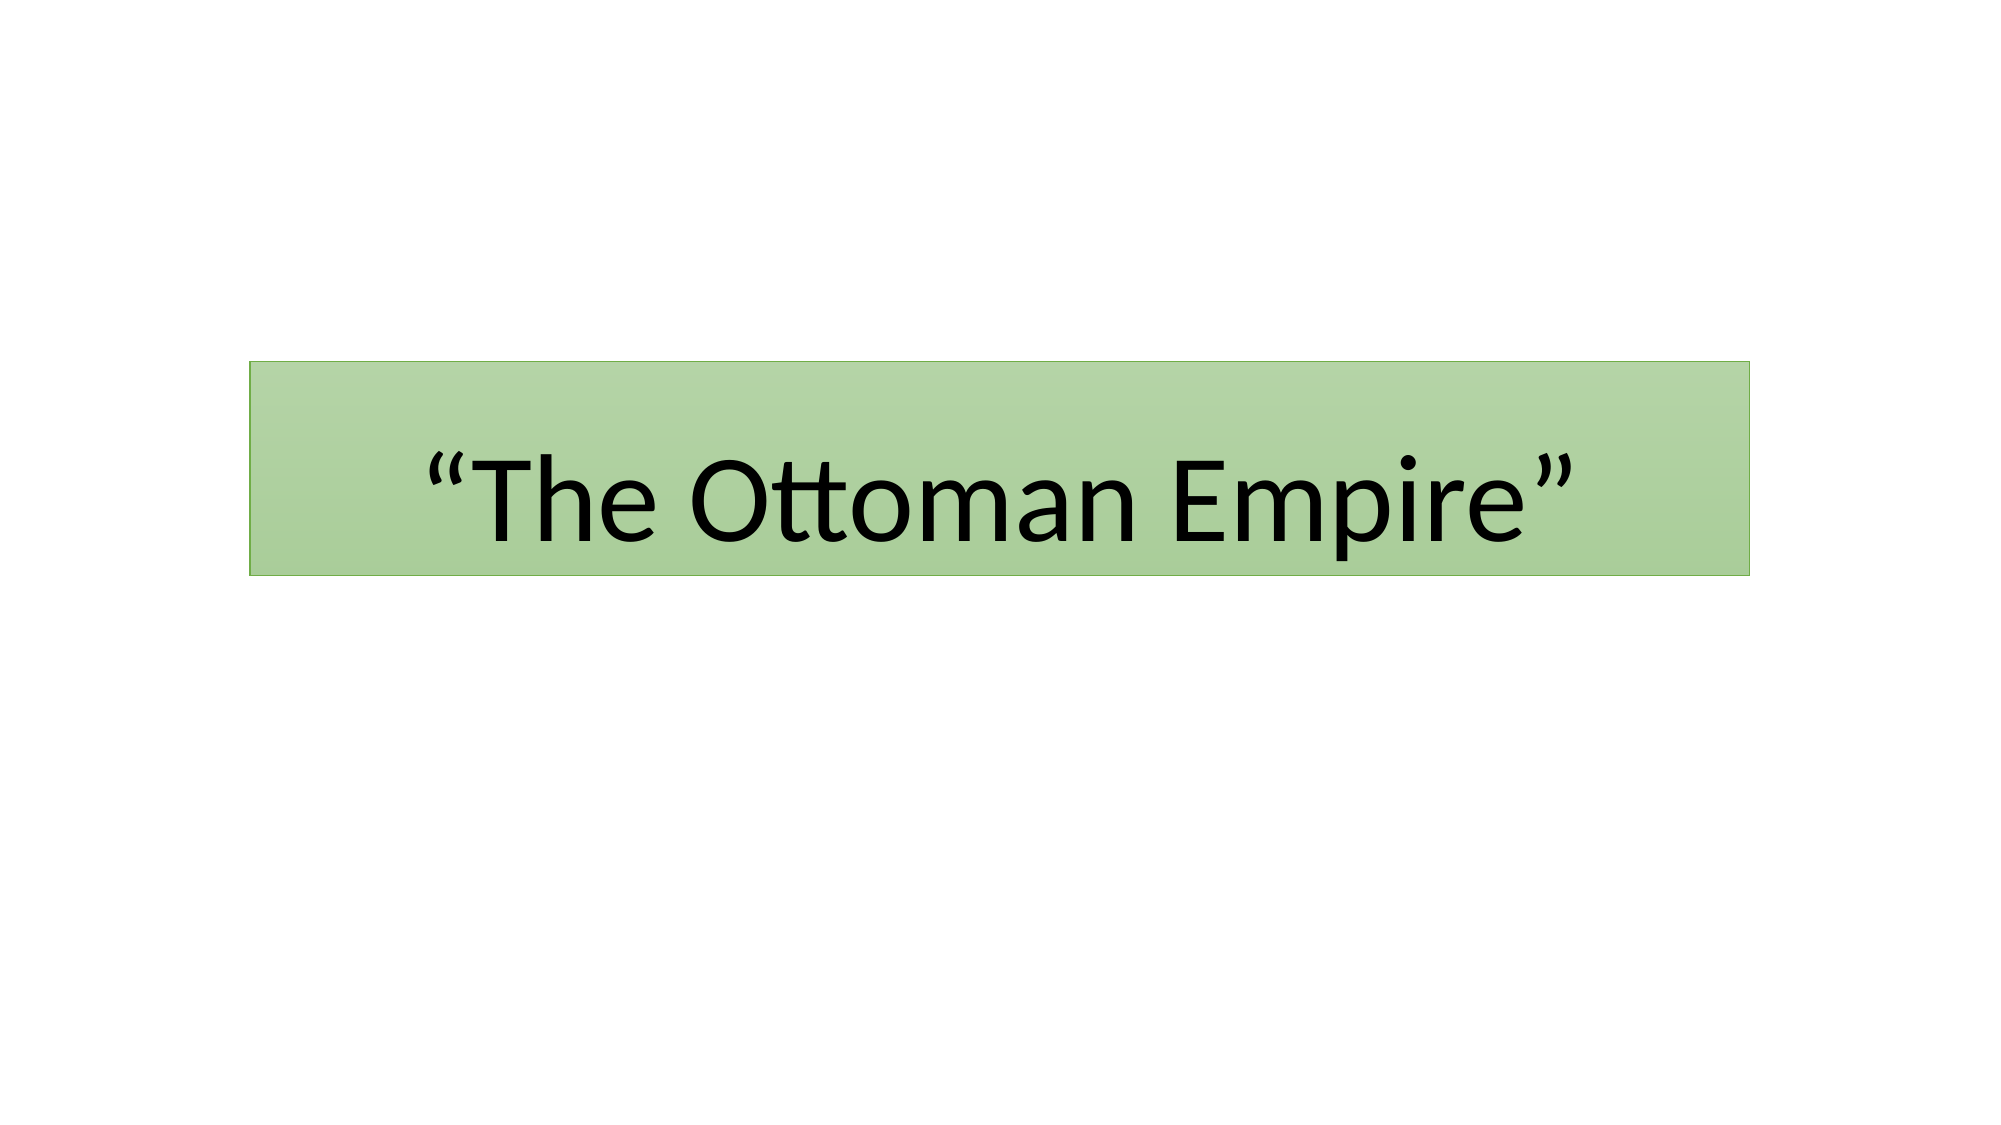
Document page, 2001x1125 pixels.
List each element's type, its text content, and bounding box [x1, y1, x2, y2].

title “The Ottoman Empire” [249, 361, 1750, 576]
